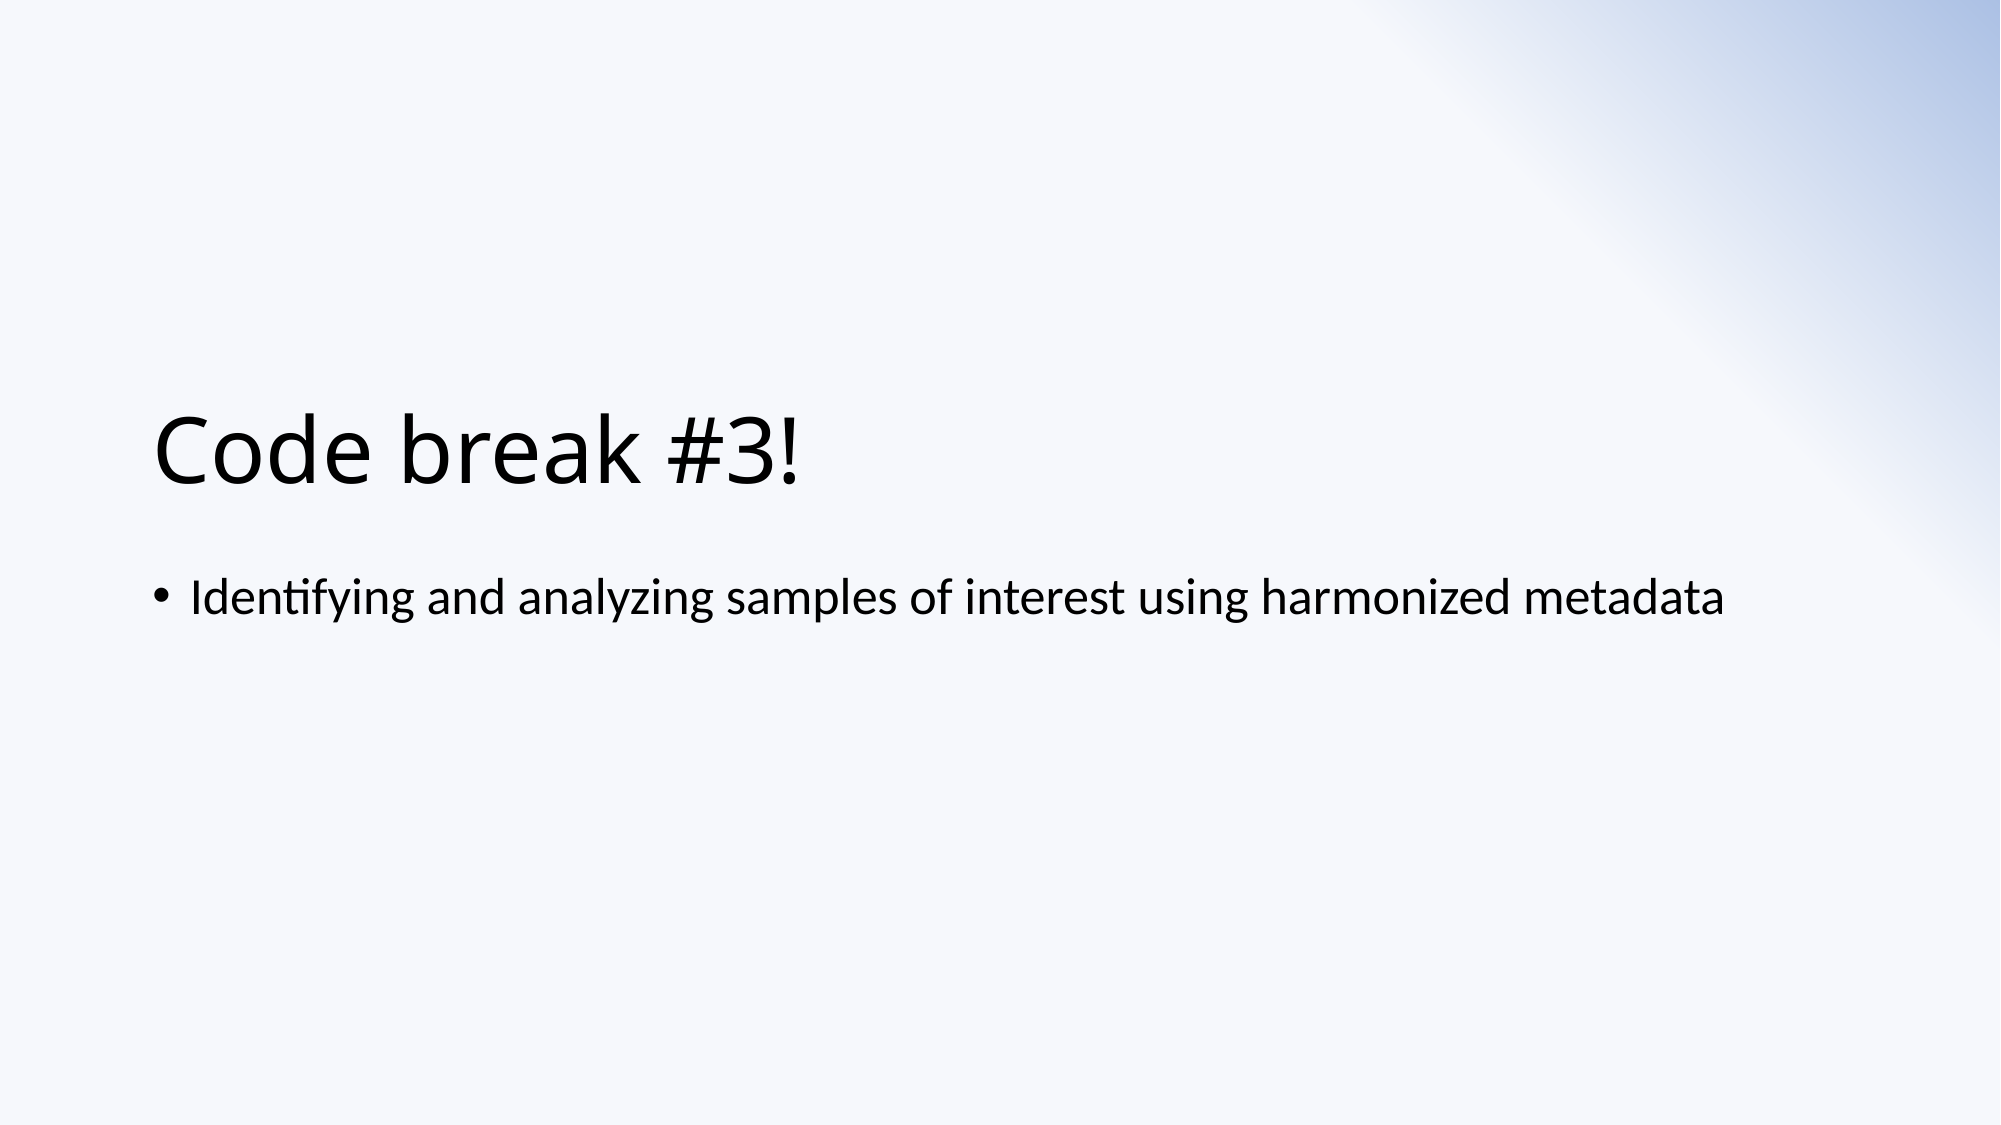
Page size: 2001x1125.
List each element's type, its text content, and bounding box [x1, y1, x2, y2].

text_box Identifying and analyzing samples of interest using harmonized metadata [137, 562, 1954, 1014]
title Code break #3! [137, 345, 1863, 562]
